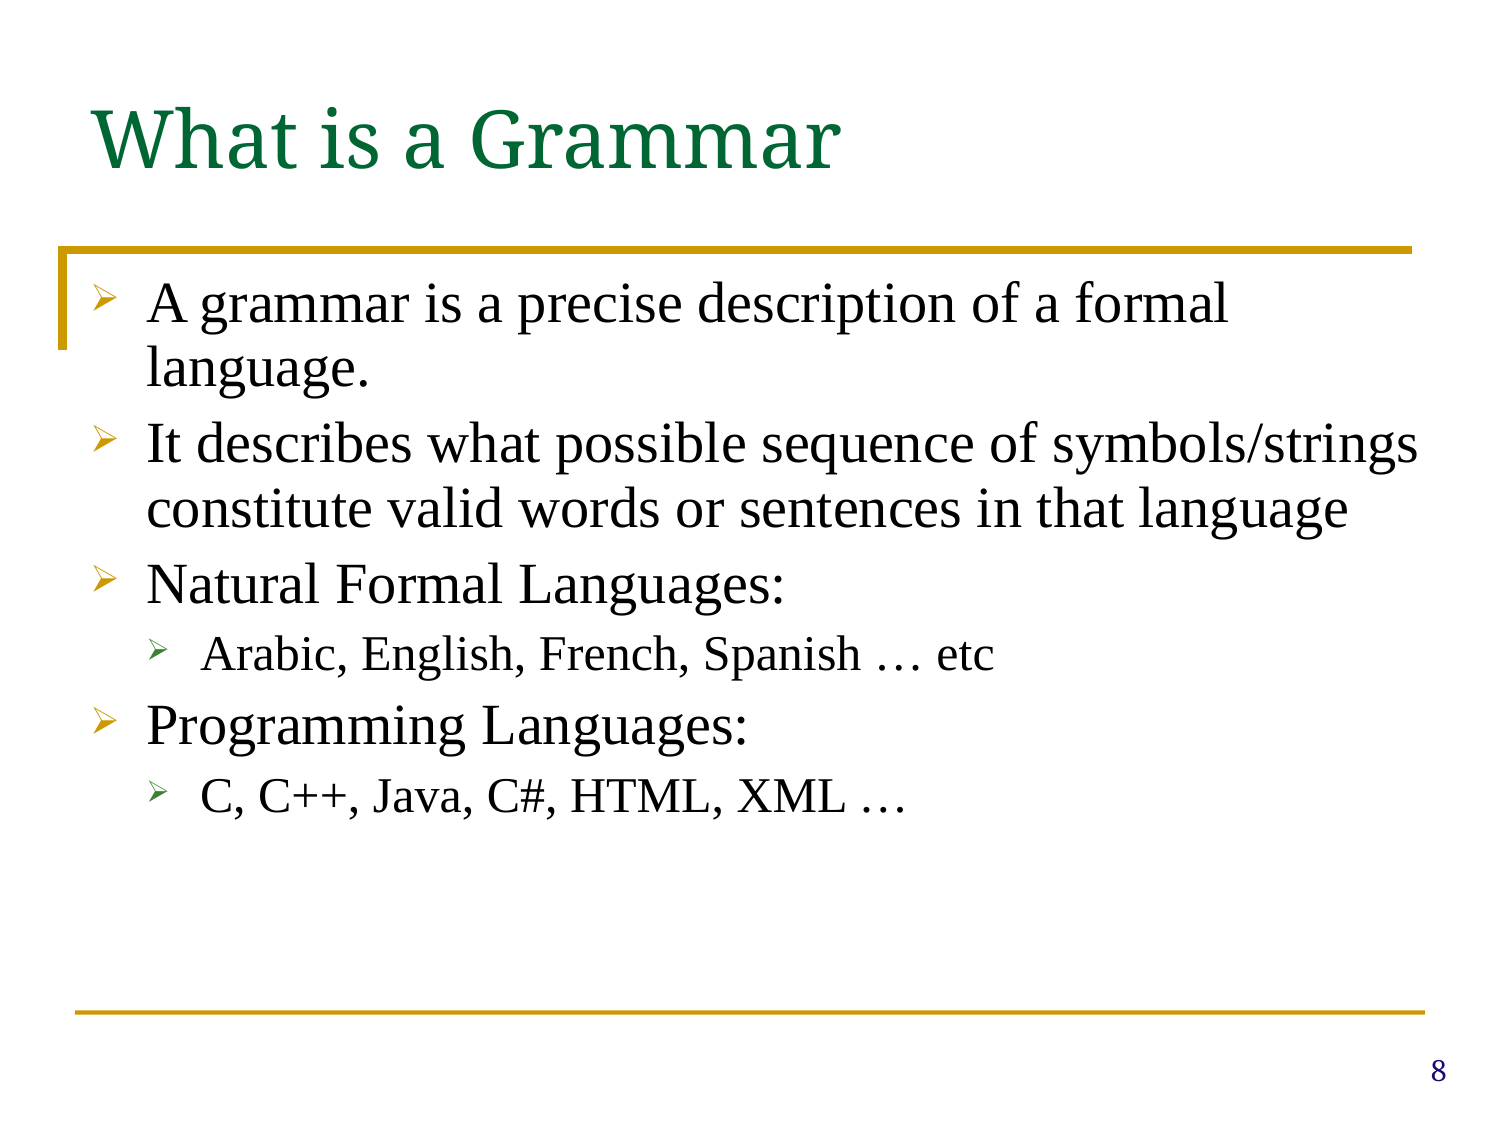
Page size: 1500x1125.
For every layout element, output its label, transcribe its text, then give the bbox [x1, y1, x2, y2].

list A grammar is a precise description of a formal language. It describes what possible sequence of symbols/strings constitute valid words or sentences in that language Natural Formal Languages: Arabic, English, French, Spanish … etc Programming Languages: C, C++, Java, C#, HTML, XML … [75, 262, 1475, 975]
title What is a Grammar [75, 75, 1425, 200]
slide_number 8 [1337, 1059, 1463, 1101]
